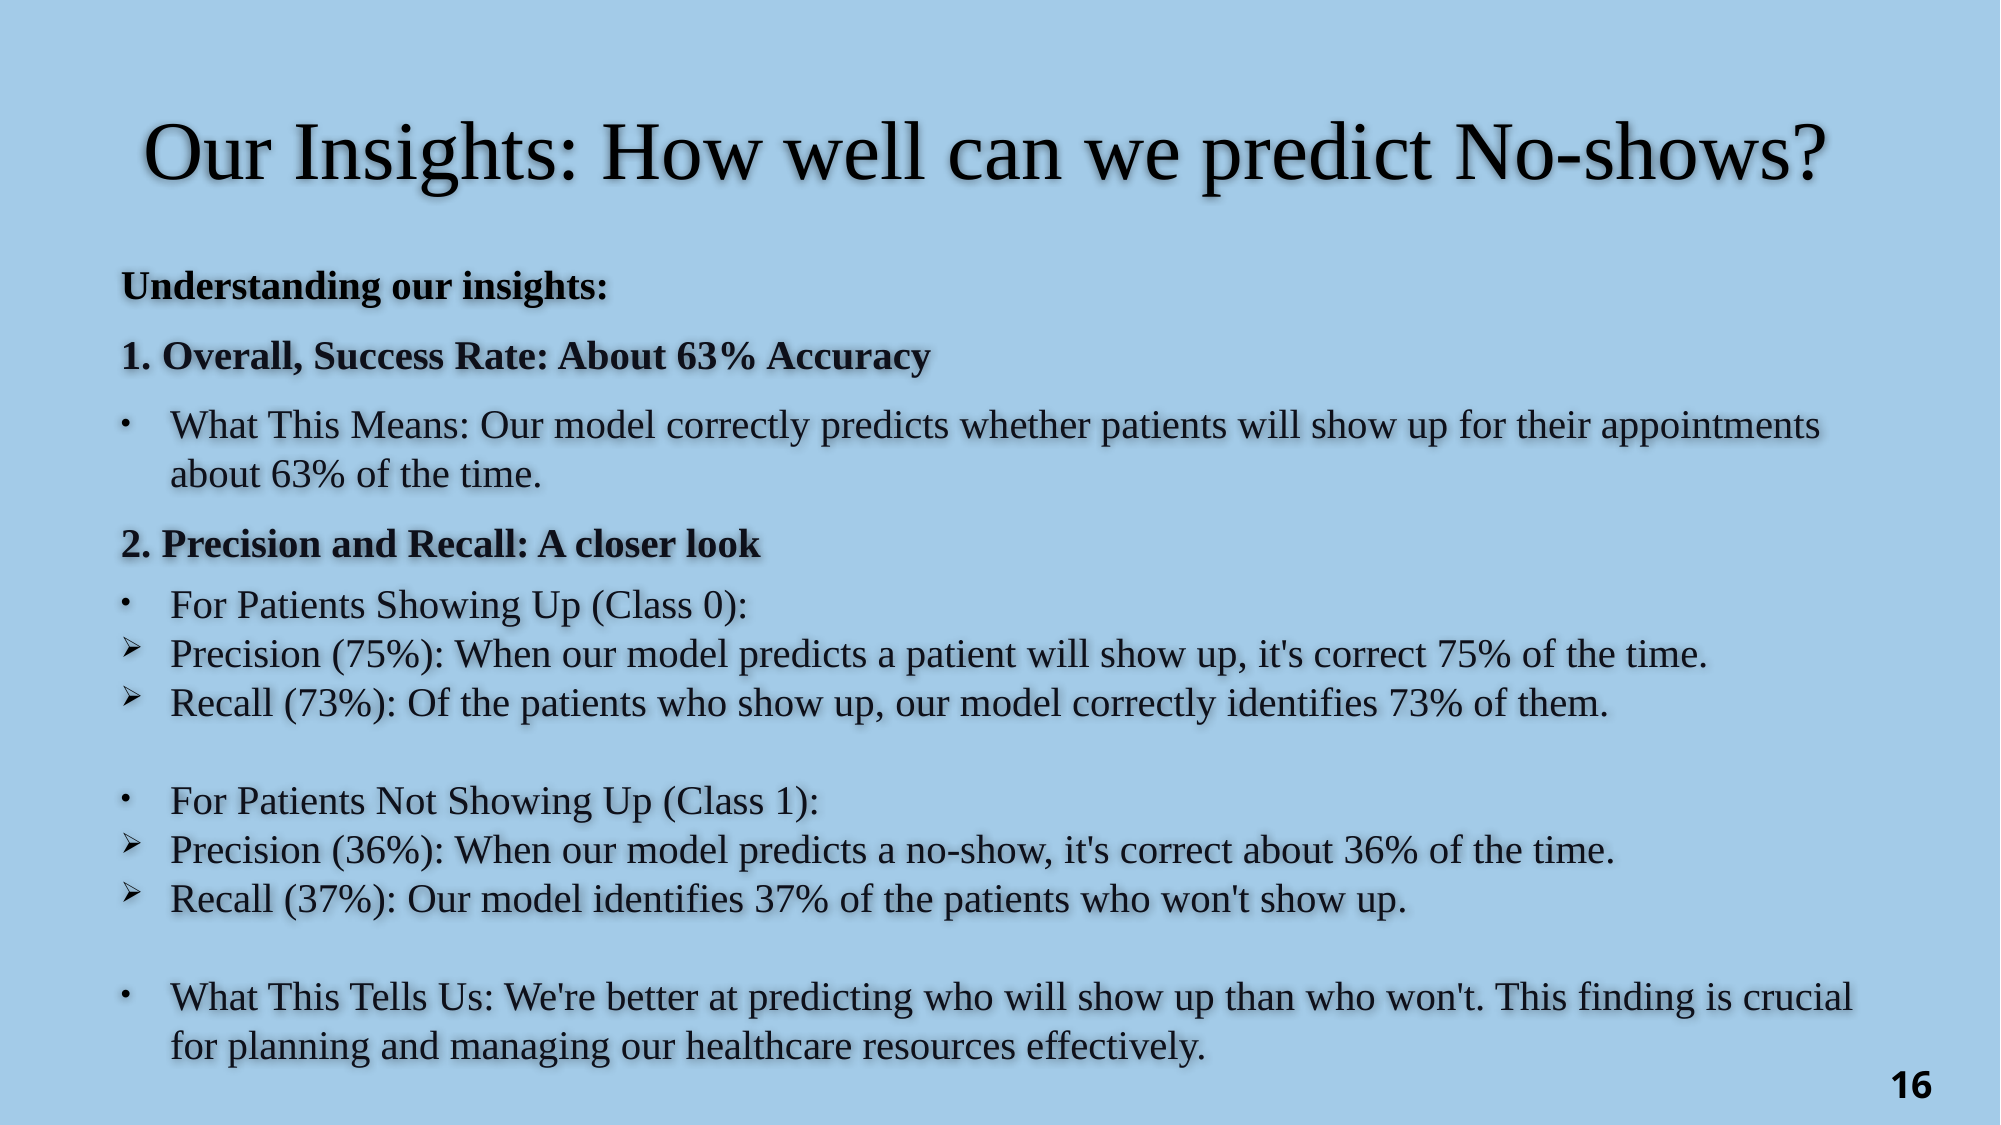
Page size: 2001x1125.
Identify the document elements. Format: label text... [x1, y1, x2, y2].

title Our Insights: How well can we predict No-shows? [46, 66, 1927, 226]
text_box 16 [1875, 1053, 1975, 1113]
list Understanding our insights: 1. Overall, Success Rate: About 63% Accuracy What This Means: Our model correctly predicts whether patients will show up for their appointments about 63% of the time. 2. Precision and Recall: A closer look For Patients Showing Up (Class 0): Precision (75%): When our model predicts a patient will show up, it's correct 75% of the time. Recall (73%): Of the patients who show up, our model correctly identifies 73% of them. For Patients Not Showing Up (Class 1): Precision (36%): When our model predicts a no-show, it's correct about 36% of the time. Recall (37%): Our model identifies 37% of the patients who won't show up. What This Tells Us: We're better at predicting who will show up than who won't. This finding is crucial for planning and managing our healthcare resources effectively. [99, 251, 1900, 1080]
